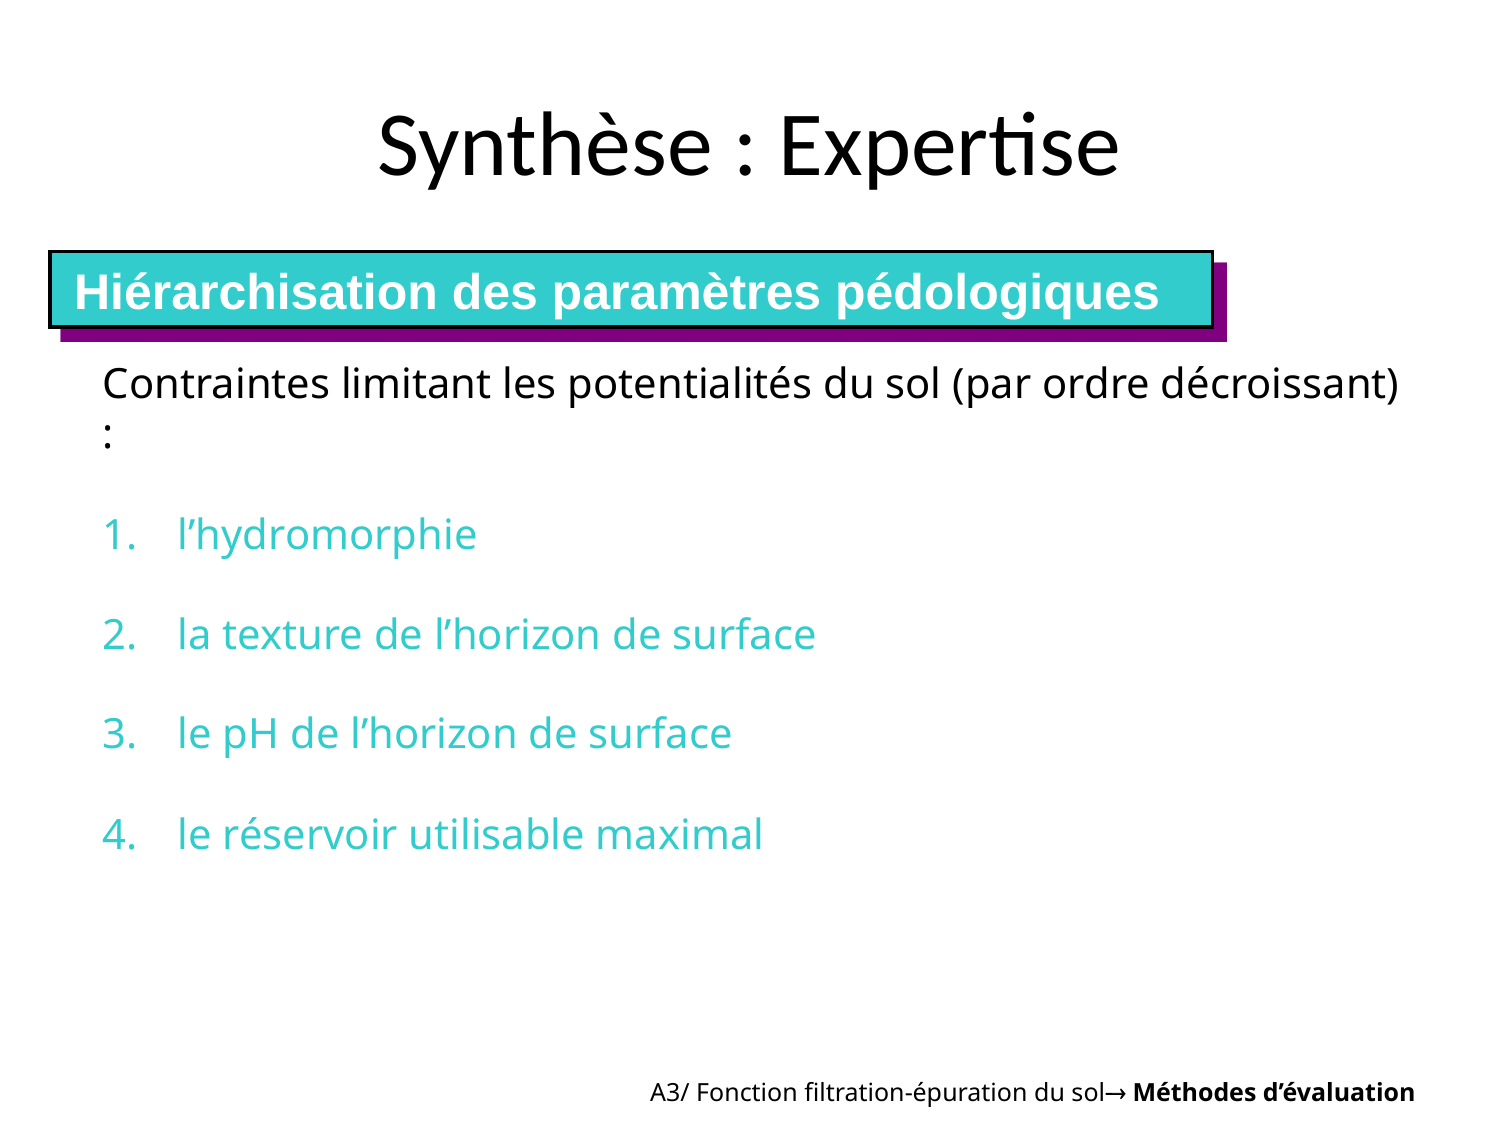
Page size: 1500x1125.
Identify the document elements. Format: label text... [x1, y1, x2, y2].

text_box le réservoir utilisable maximal [99, 800, 1400, 865]
text_box le pH de l’horizon de surface [99, 699, 1400, 765]
text_box Contraintes limitant les potentialités du sol (par ordre décroissant) : [99, 349, 1400, 465]
text_box A3/ Fonction filtration-épuration du sol Méthodes d’évaluation [575, 1062, 1425, 1114]
text_box la texture de l’horizon de surface [99, 600, 1400, 665]
text_box Hiérarchisation des paramètres pédologiques [50, 251, 1213, 327]
title Synthèse : Expertise [0, 45, 1500, 233]
text_box l’hydromorphie [99, 500, 1400, 565]
